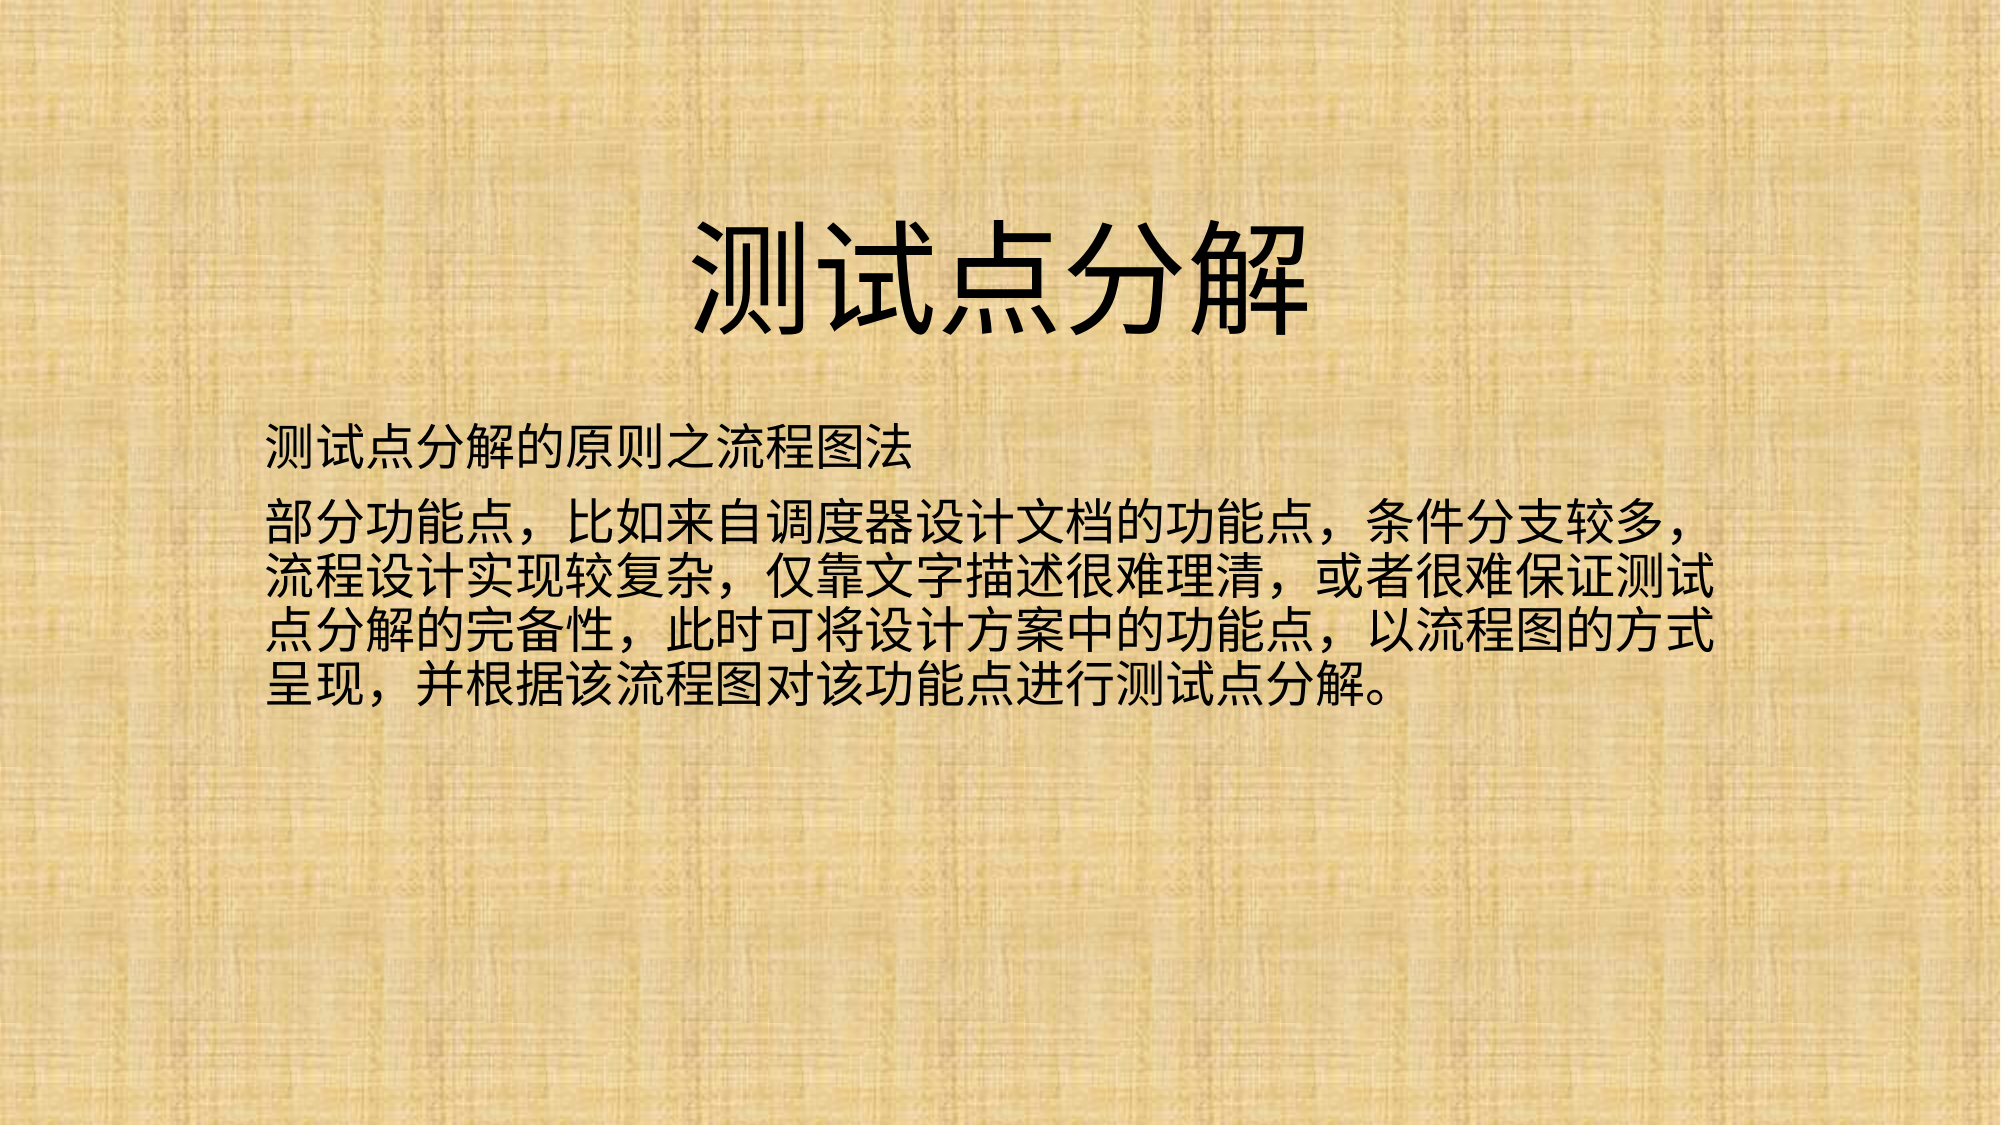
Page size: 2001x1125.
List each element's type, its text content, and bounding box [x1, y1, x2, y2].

title 测试点分解 [249, 184, 1750, 360]
picture [0, 0, 2001, 1125]
subtitle 测试点分解的原则之流程图法 部分功能点，比如来自调度器设计文档的功能点，条件分支较多，流程设计实现较复杂，仅靠文字描述很难理清，或者很难保证测试点分解的完备性，此时可将设计方案中的功能点，以流程图的方式呈现，并根据该流程图对该功能点进行测试点分解。 [249, 414, 1750, 863]
